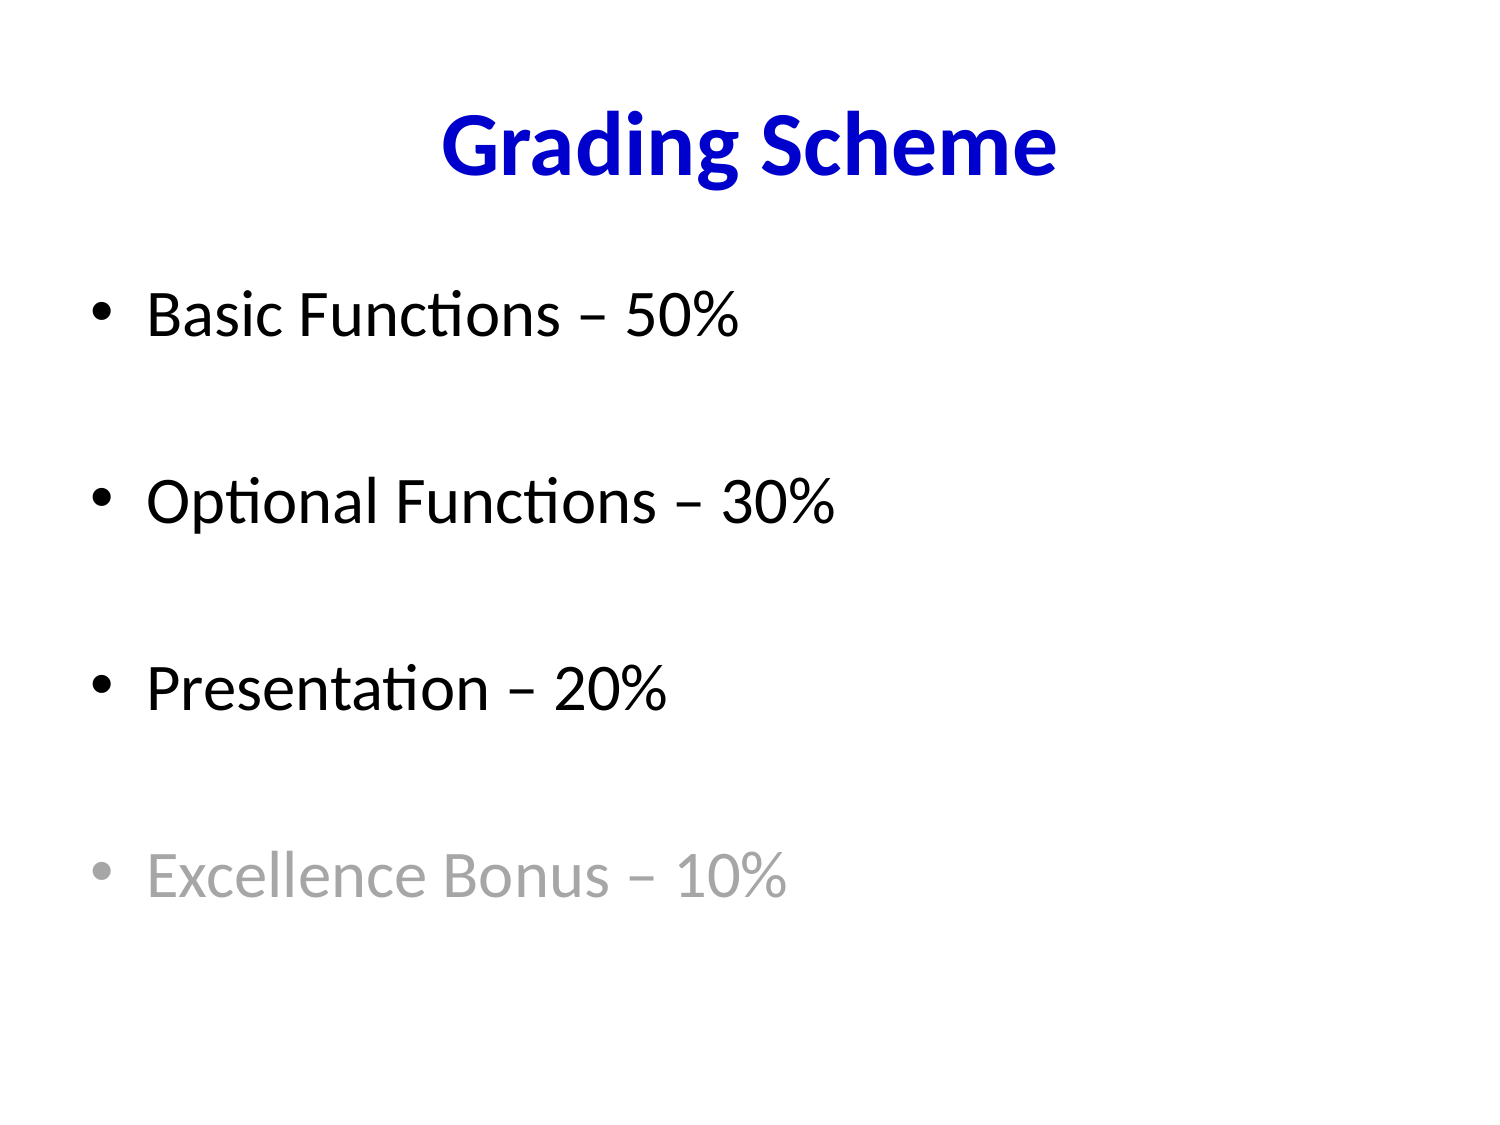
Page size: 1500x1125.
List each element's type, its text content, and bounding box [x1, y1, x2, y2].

title Grading Scheme [75, 45, 1425, 233]
list Basic Functions – 50% Optional Functions – 30% Presentation – 20% Excellence Bonus – 10% 🏅️ [75, 262, 1425, 1005]
